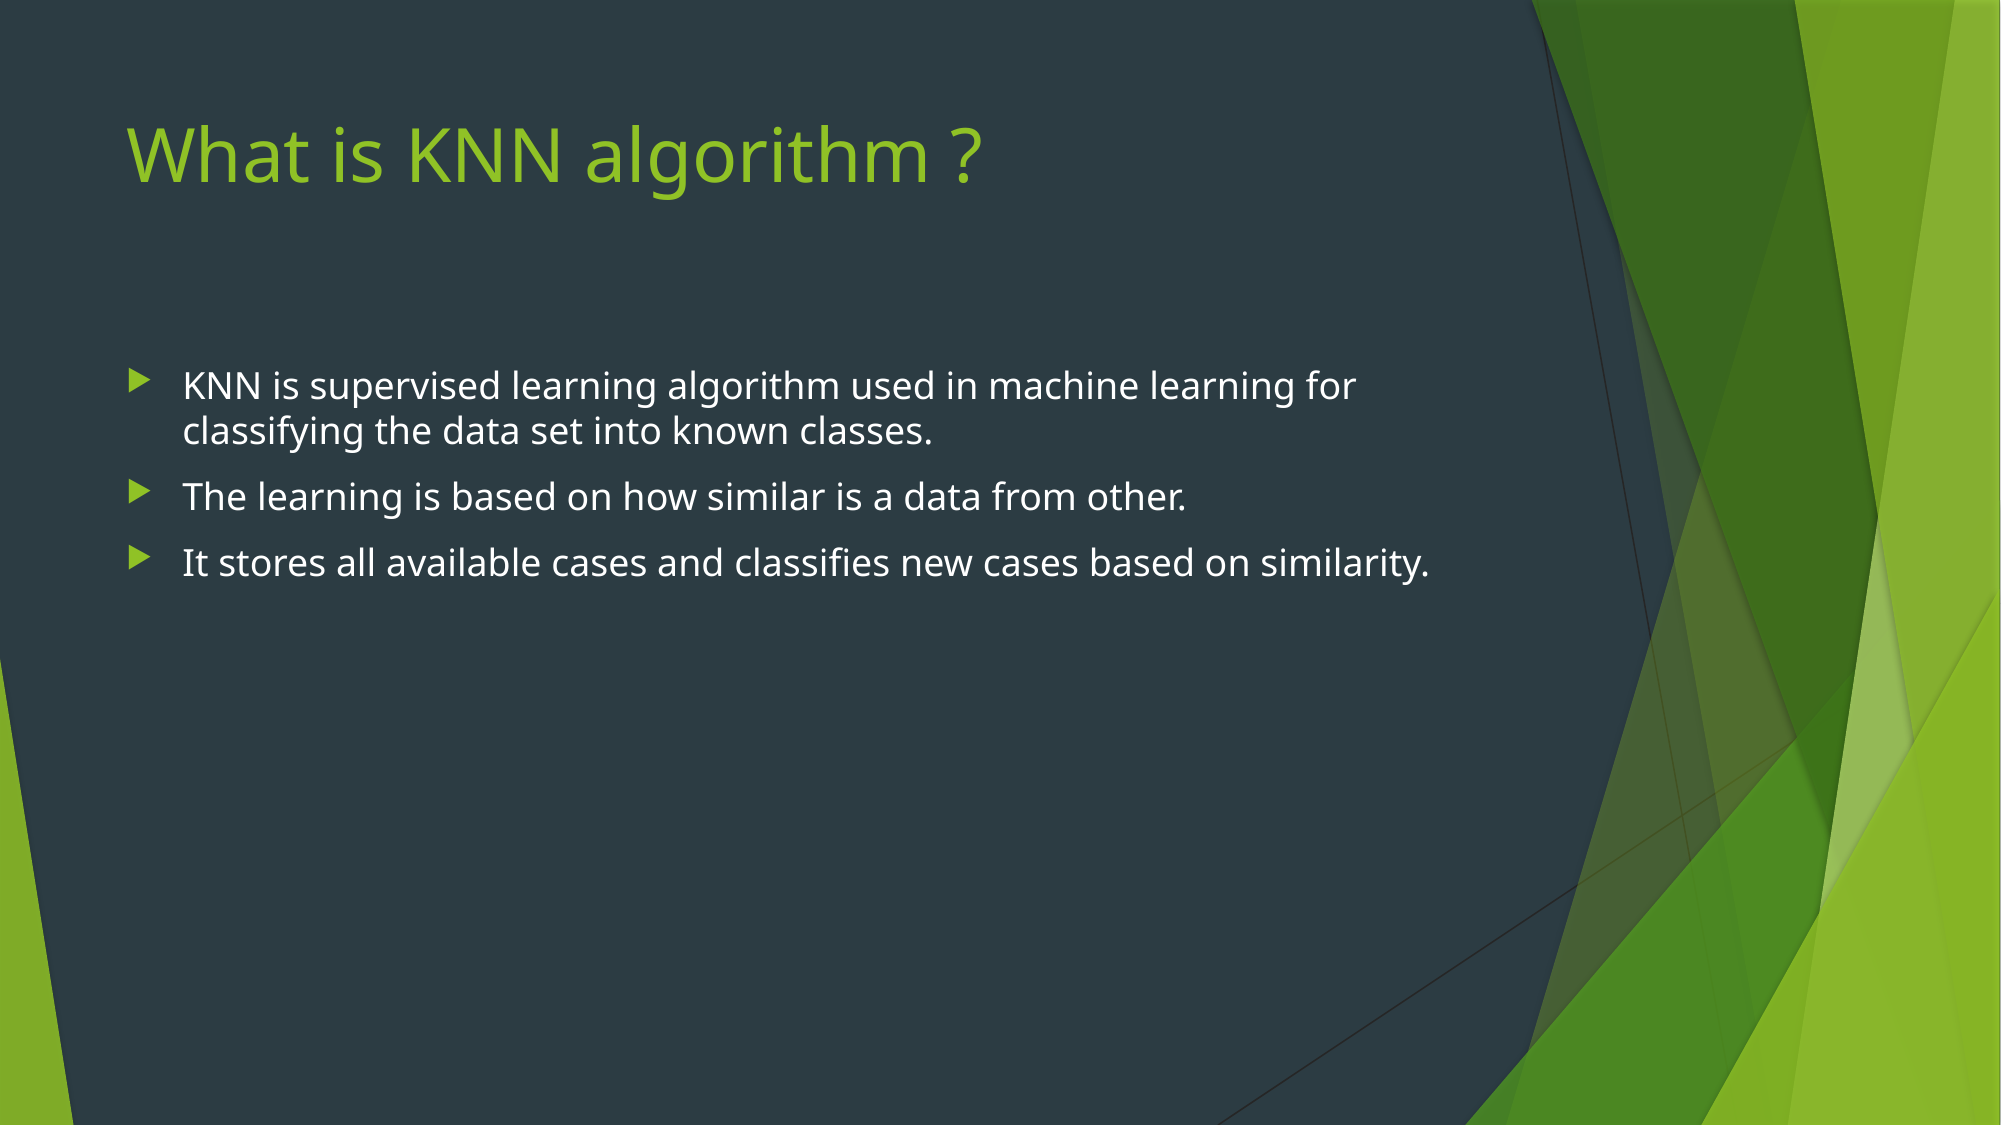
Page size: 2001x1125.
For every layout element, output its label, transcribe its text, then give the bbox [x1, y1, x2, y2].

title What is KNN algorithm ? [111, 99, 1522, 317]
list KNN is supervised learning algorithm used in machine learning for classifying the data set into known classes. The learning is based on how similar is a data from other. It stores all available cases and classifies new cases based on similarity. [111, 354, 1522, 992]
